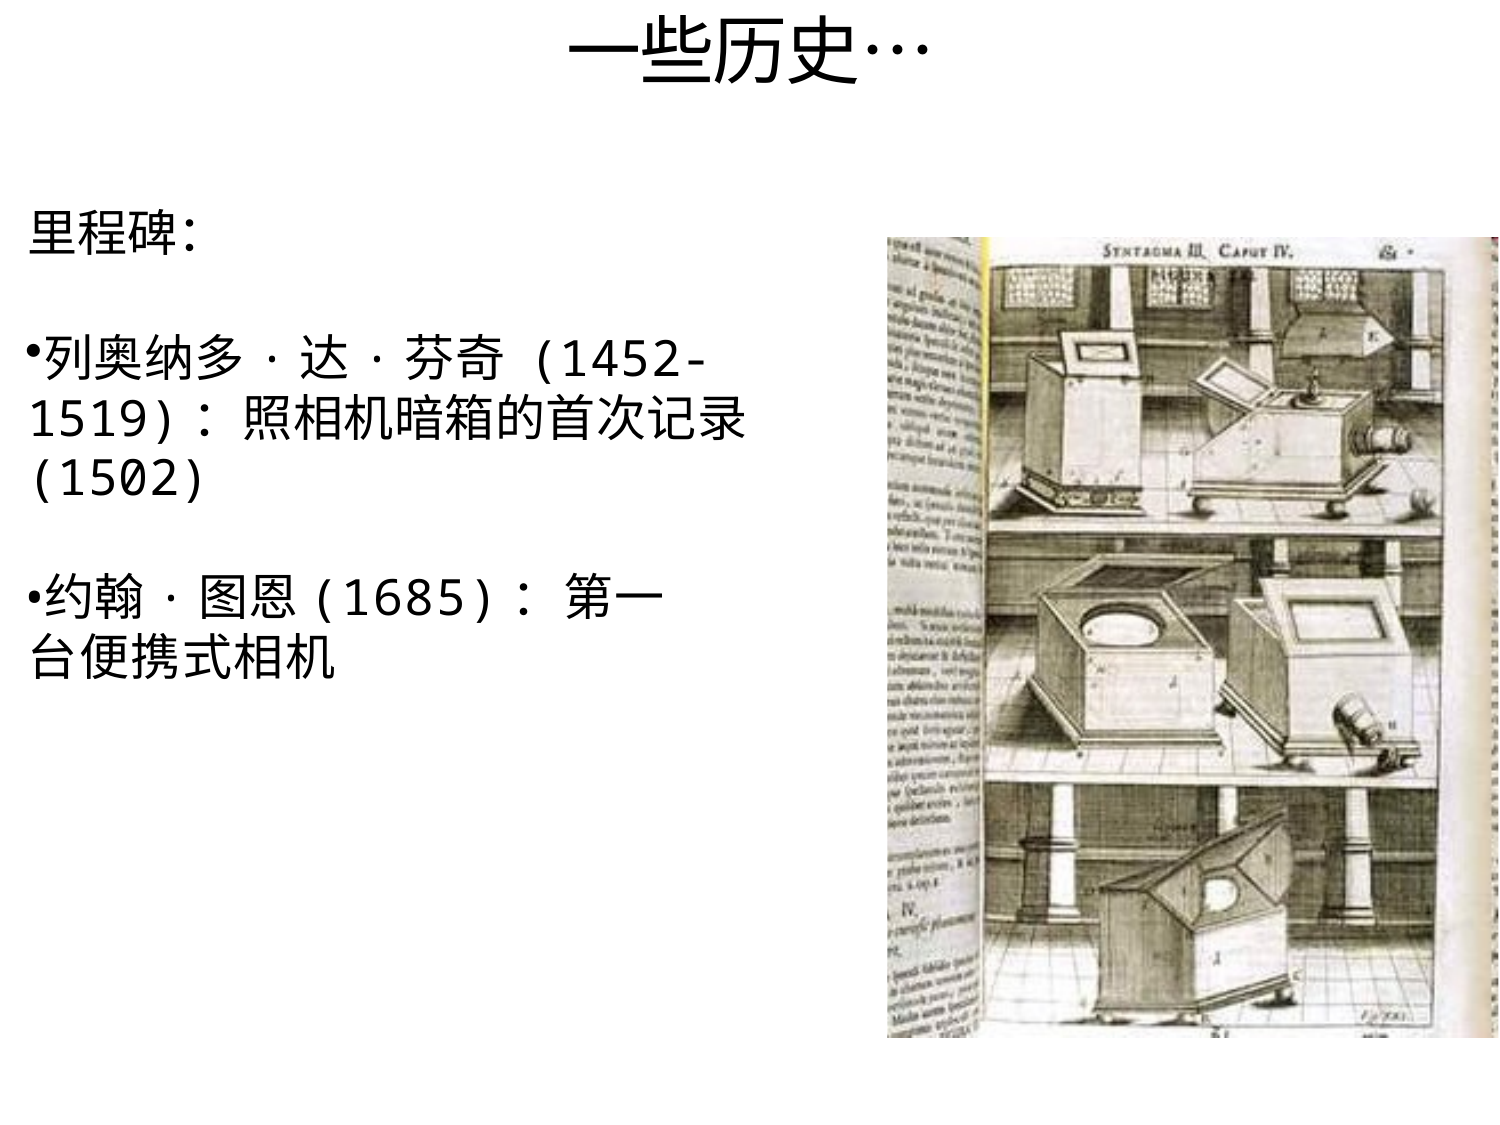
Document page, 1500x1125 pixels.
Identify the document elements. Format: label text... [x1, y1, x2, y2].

text_box 里程碑： 列奥纳多·达·芬奇 (1452-1519)：照相机暗箱的首次记录(1502) 约翰·图恩(1685)：第一台便携式相机 [25, 199, 838, 686]
title 一些历史… [437, 1, 1063, 192]
text_box [887, 237, 1499, 1038]
